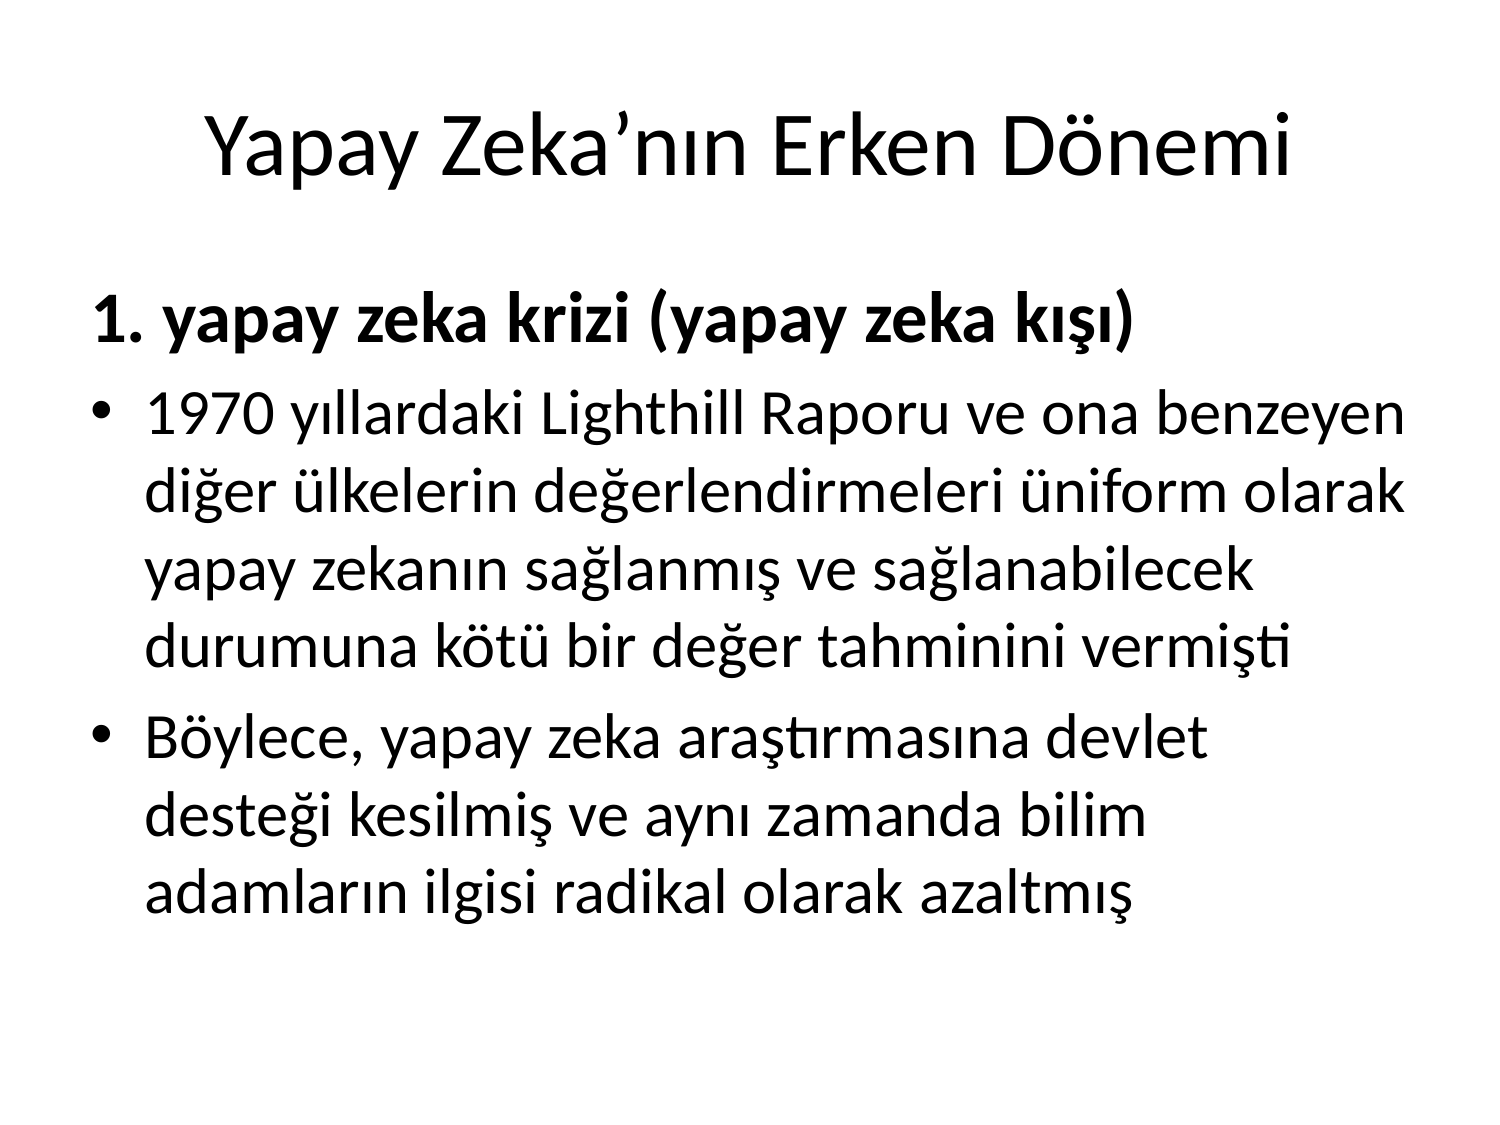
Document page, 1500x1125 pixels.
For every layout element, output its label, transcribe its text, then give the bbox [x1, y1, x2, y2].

title Yapay Zeka’nın Erken Dönemi [75, 45, 1425, 233]
list 1. yapay zeka krizi (yapay zeka kışı) 1970 yıllardaki Lighthill Raporu ve ona benzeyen diğer ülkelerin değerlendirmeleri üniform olarak yapay zekanın sağlanmış ve sağlanabilecek durumuna kötü bir değer tahminini vermişti Böylece, yapay zeka araştırmasına devlet desteği kesilmiş ve aynı zamanda bilim adamların ilgisi radikal olarak azaltmış [75, 262, 1425, 1005]
